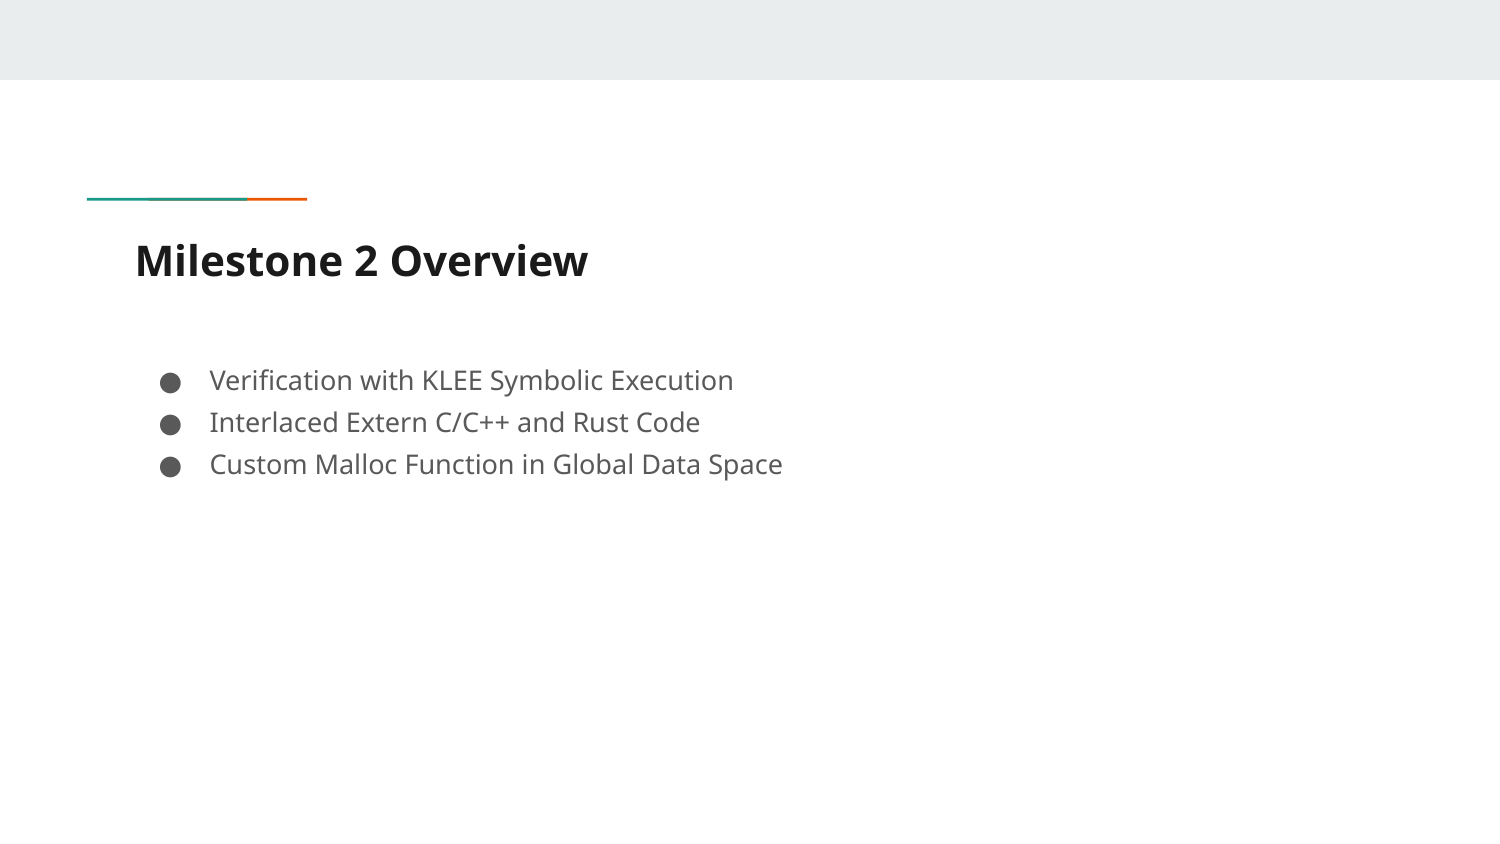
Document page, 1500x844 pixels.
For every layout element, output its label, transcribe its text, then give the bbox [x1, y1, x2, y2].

title Milestone 2 Overview [119, 216, 1381, 305]
list Verification with KLEE Symbolic Execution Interlaced Extern C/C++ and Rust Code Custom Malloc Function in Global Data Space [119, 341, 1381, 712]
